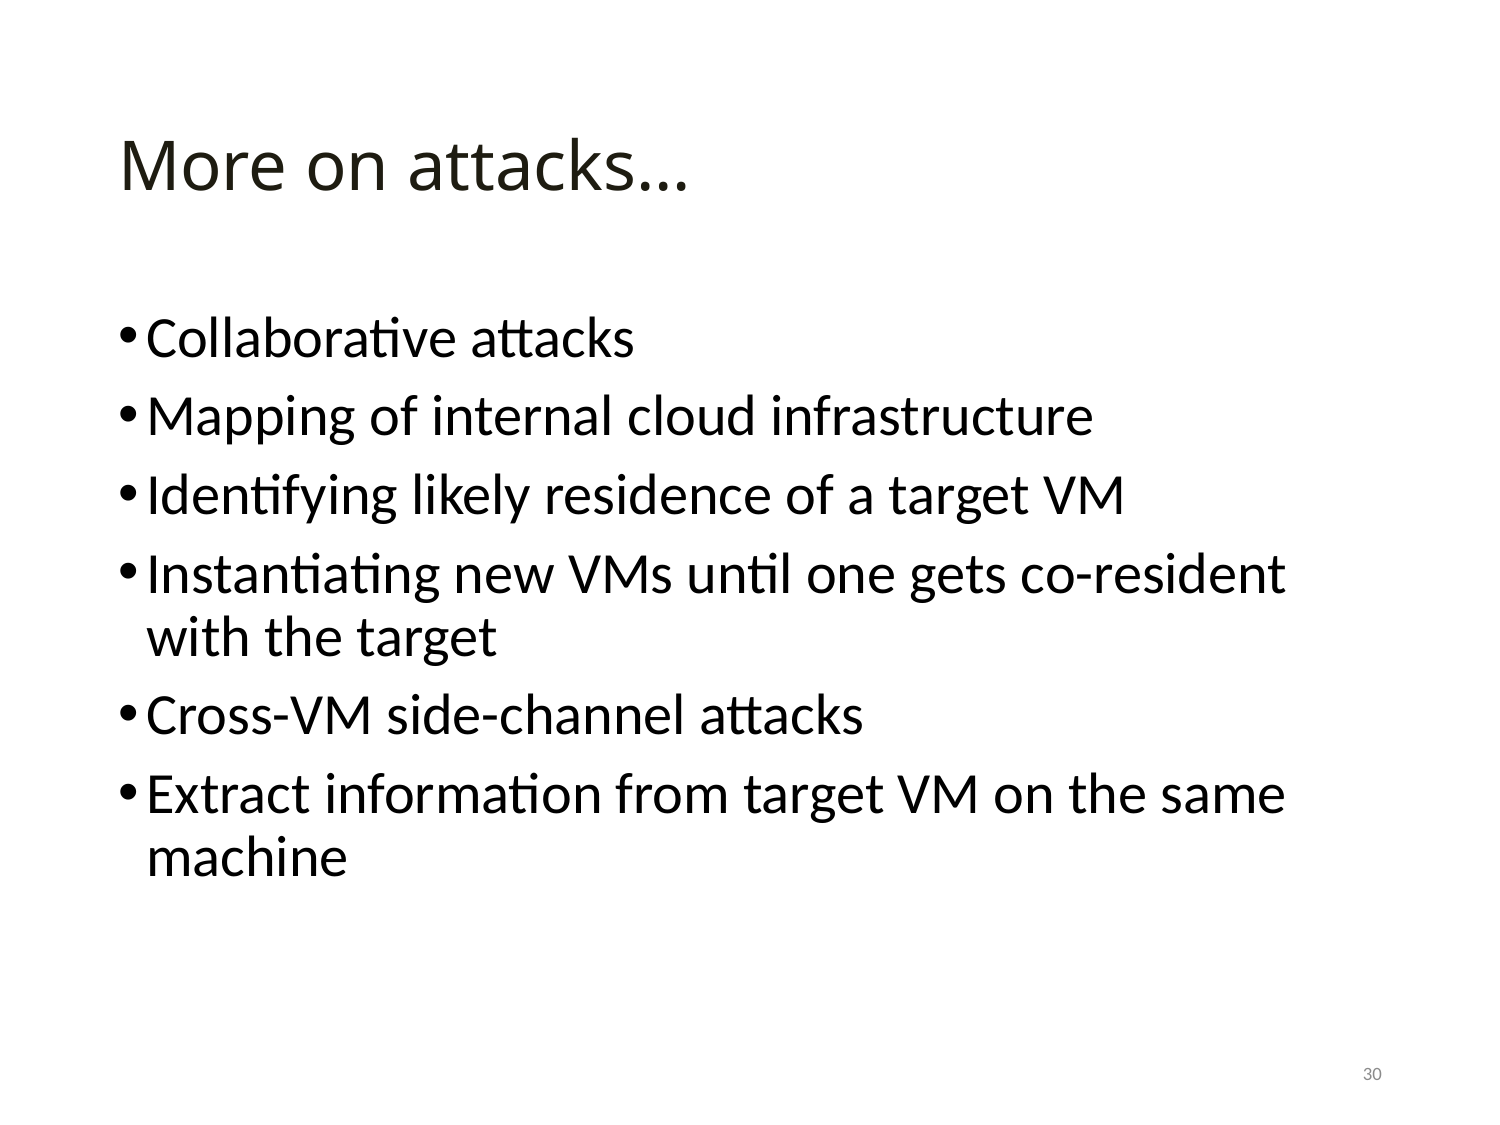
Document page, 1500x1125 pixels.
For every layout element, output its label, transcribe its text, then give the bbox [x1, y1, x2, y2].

list Collaborative attacks Mapping of internal cloud infrastructure Identifying likely residence of a target VM Instantiating new VMs until one gets co-resident with the target Cross-VM side-channel attacks Extract information from target VM on the same machine [103, 299, 1397, 1014]
title More on attacks… [103, 59, 1397, 278]
slide_number 30 [1059, 1042, 1397, 1103]
